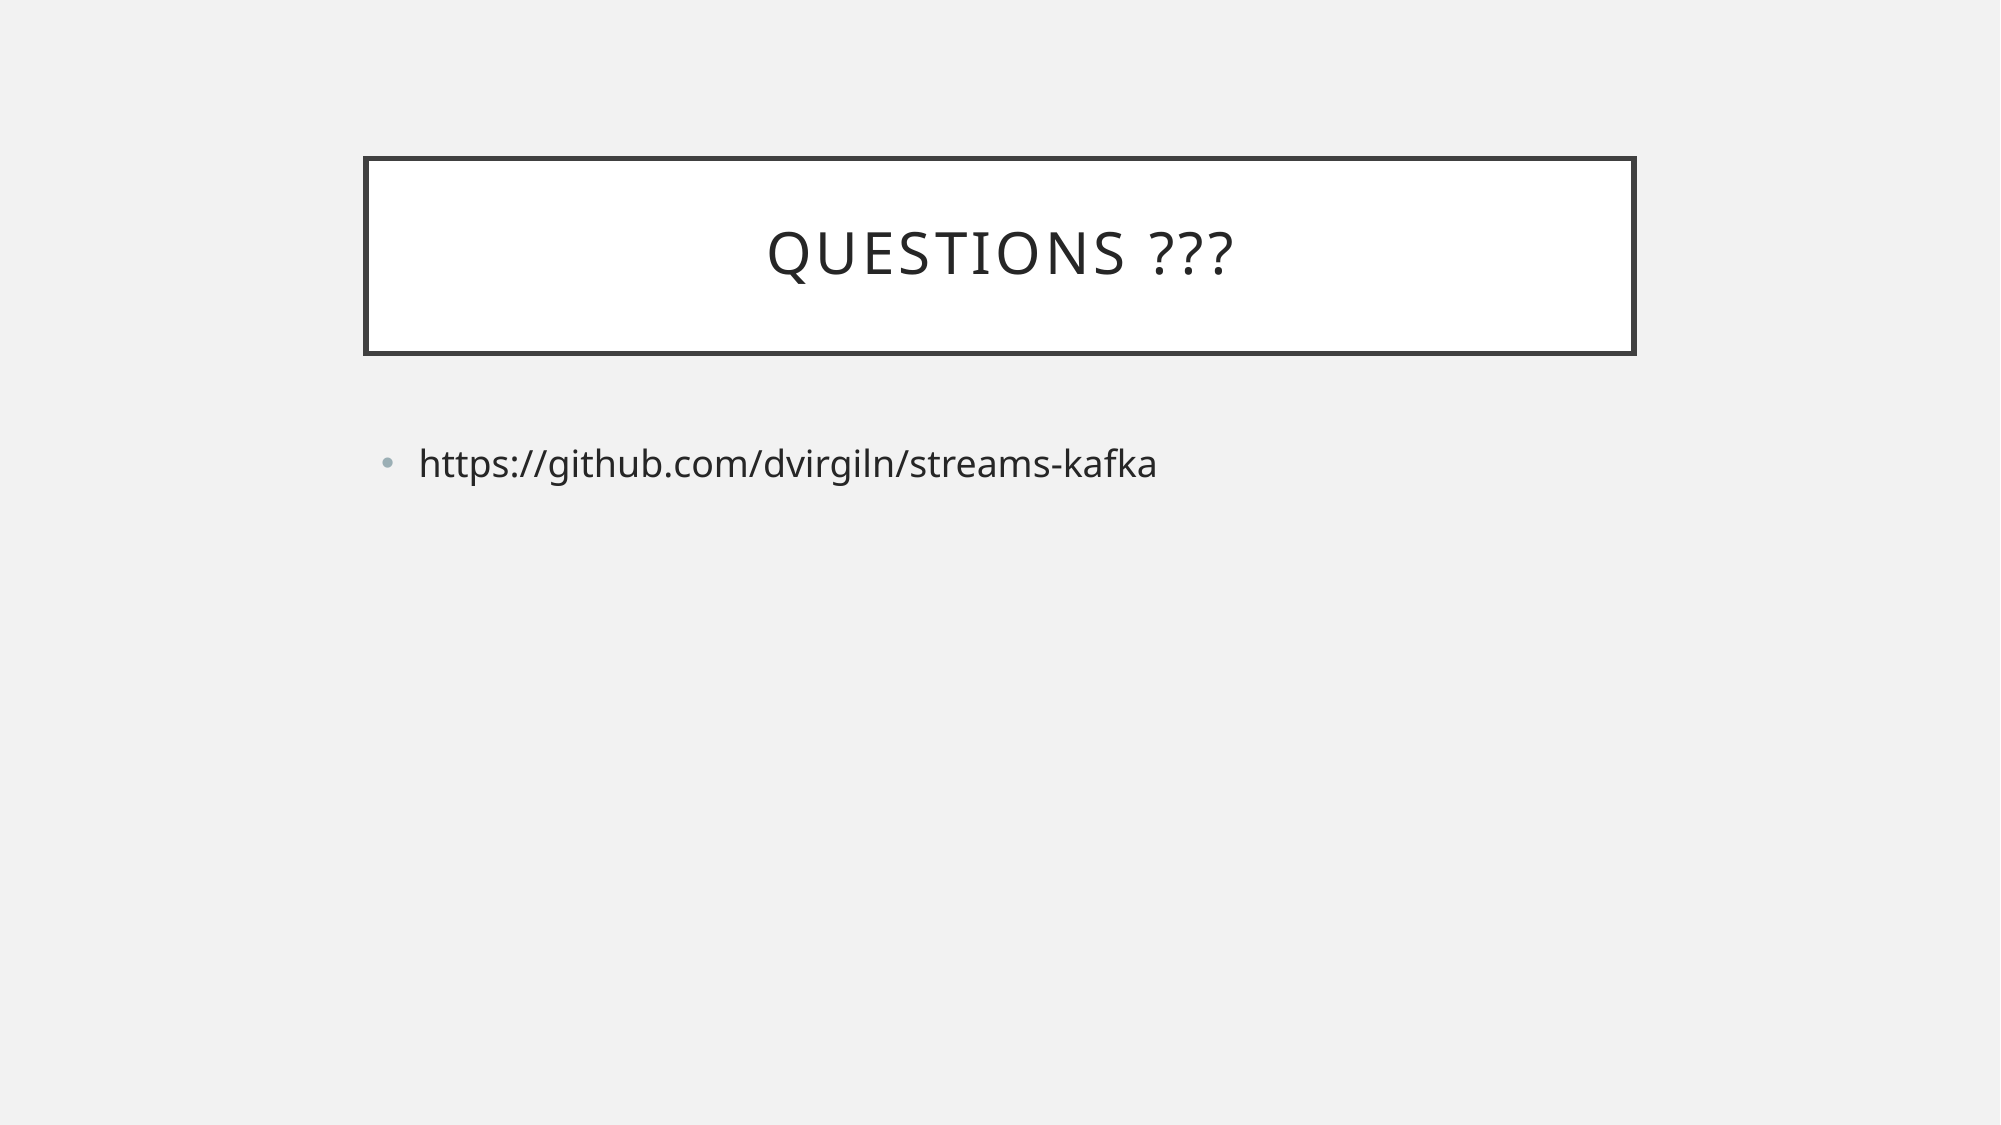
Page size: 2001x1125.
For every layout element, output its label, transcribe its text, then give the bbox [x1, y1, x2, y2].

title Questions ??? [363, 156, 1637, 356]
list https://github.com/dvirgiln/streams-kafka [366, 432, 1634, 942]
